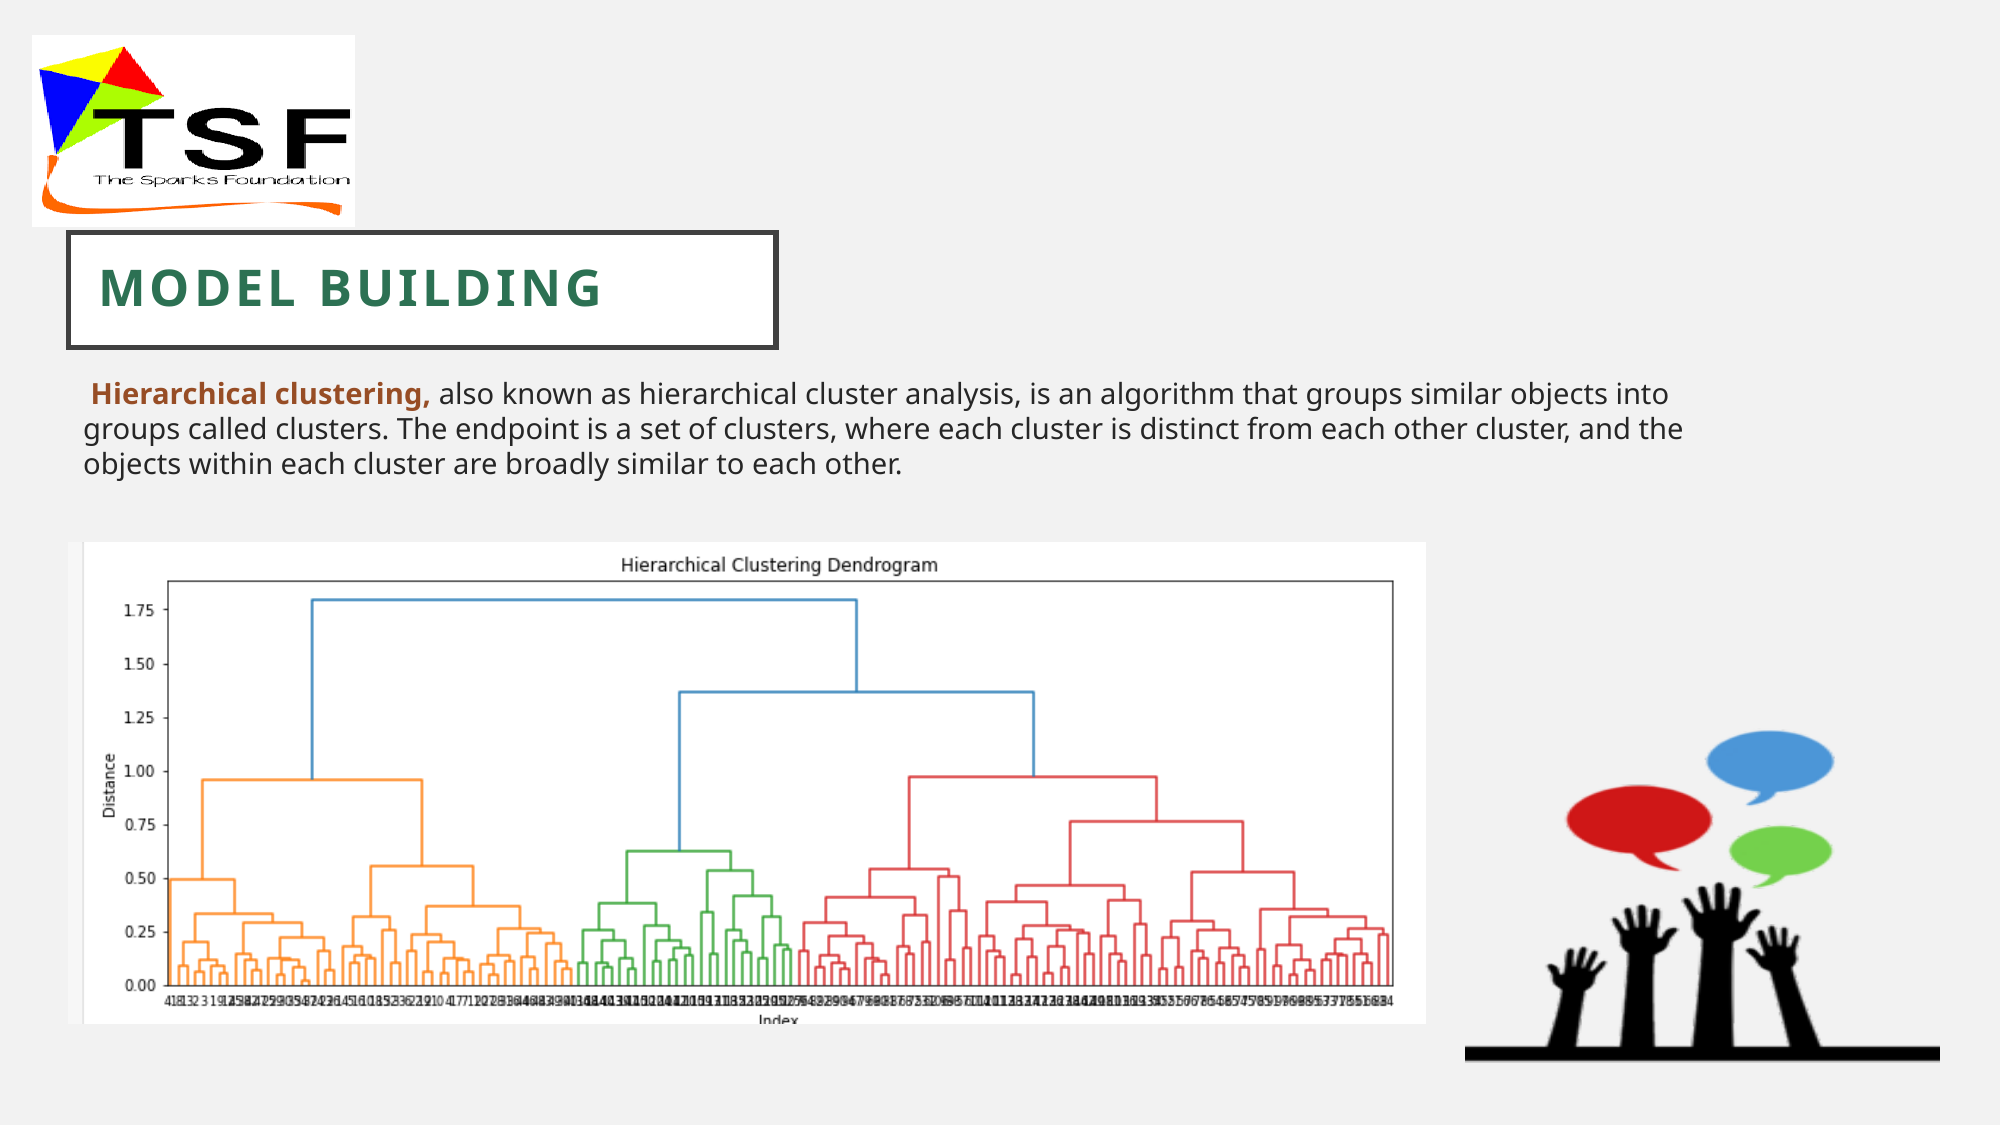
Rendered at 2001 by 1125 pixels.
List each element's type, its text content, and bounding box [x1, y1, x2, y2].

list Hierarchical clustering, also known as hierarchical cluster analysis, is an algorithm that groups similar objects into groups called clusters. The endpoint is a set of clusters, where each cluster is distinct from each other cluster, and the objects within each cluster are broadly similar to each other. [68, 367, 1722, 523]
title Model Building [66, 230, 779, 350]
picture [32, 35, 355, 227]
picture [1465, 713, 1940, 1102]
picture [68, 542, 1426, 1024]
